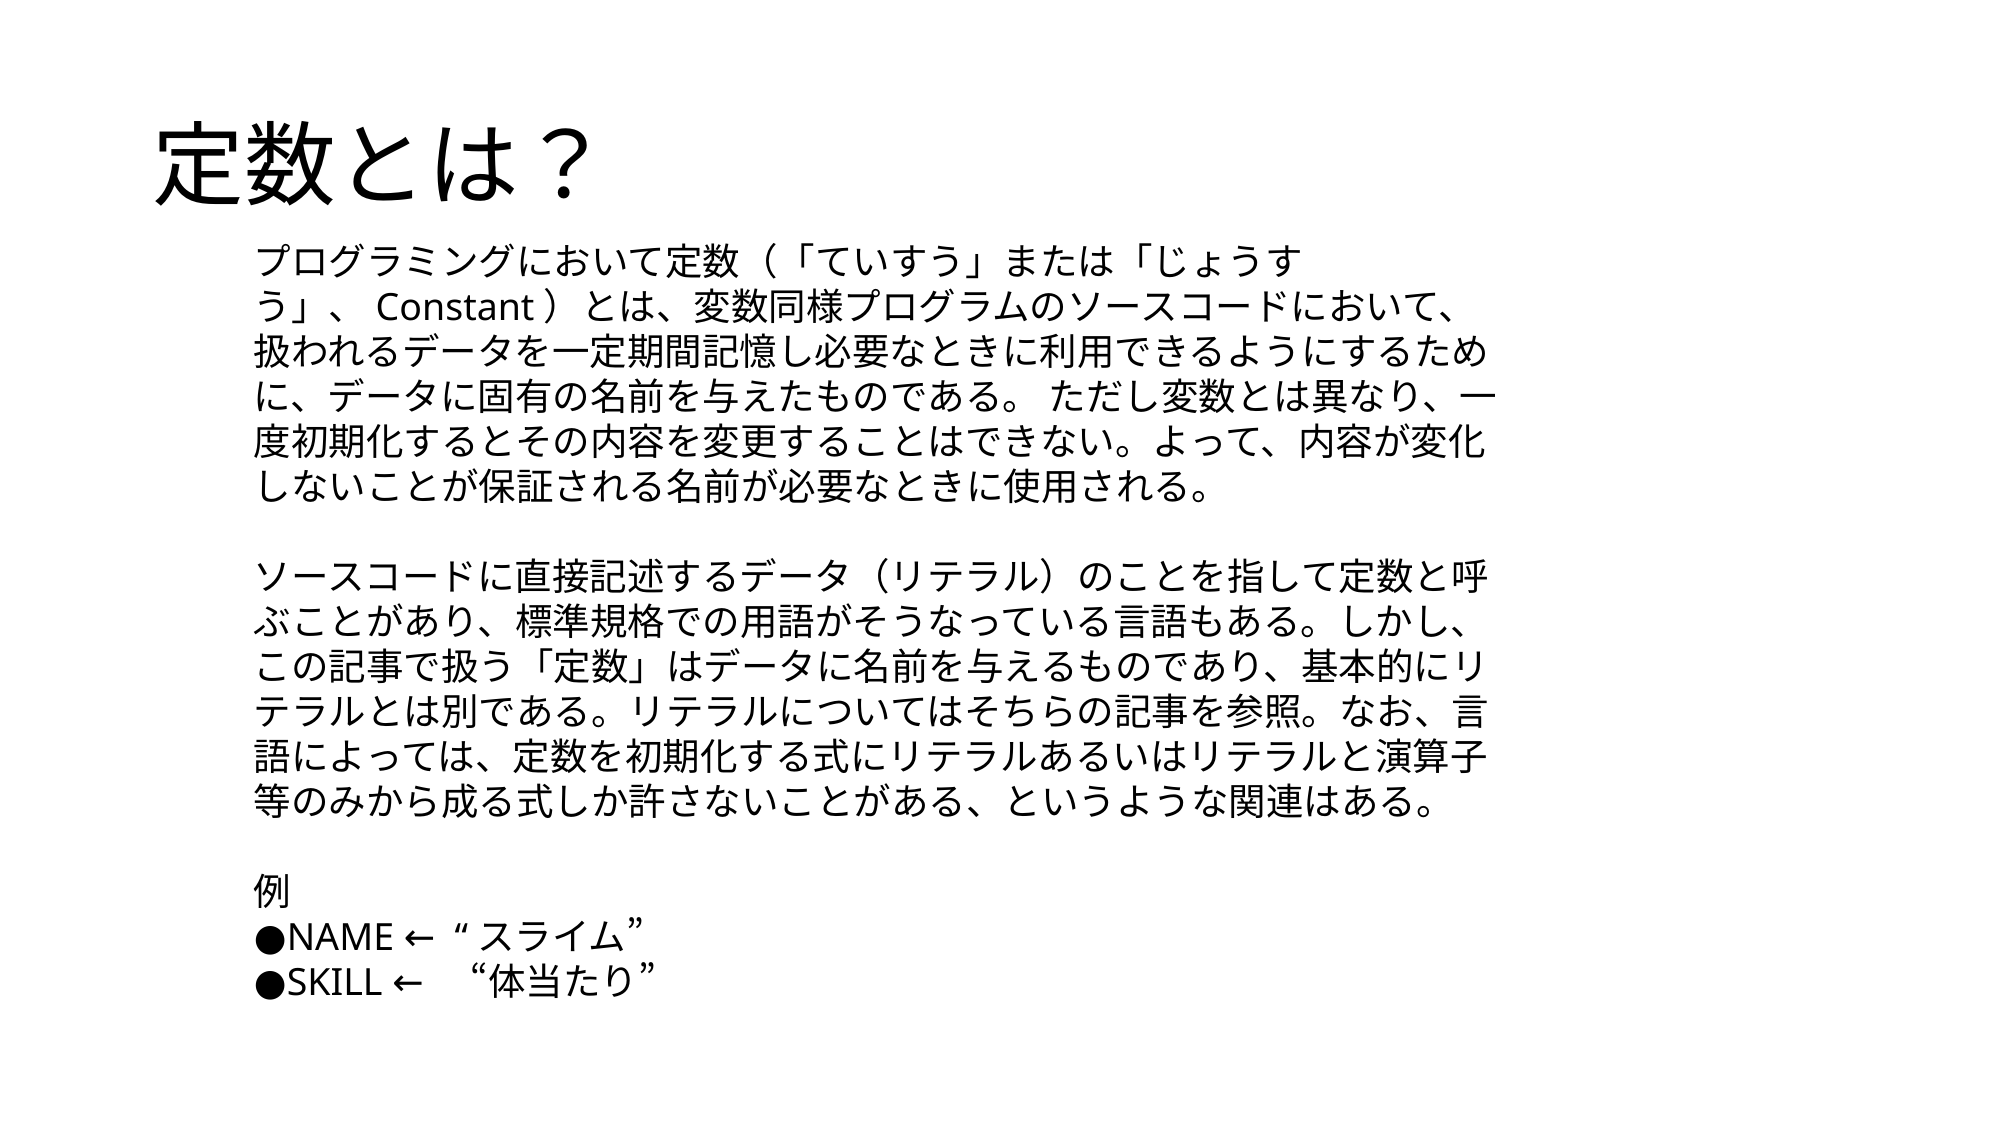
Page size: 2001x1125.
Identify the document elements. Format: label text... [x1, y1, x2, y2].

text_box プログラミングにおいて定数（「ていすう」または「じょうすう」、Constant）とは、変数同様プログラムのソースコードにおいて、扱われるデータを一定期間記憶し必要なときに利用できるようにするために、データに固有の名前を与えたものである。 ただし変数とは異なり、一度初期化するとその内容を変更することはできない。よって、内容が変化しないことが保証される名前が必要なときに使用される。 ソースコードに直接記述するデータ（リテラル）のことを指して定数と呼ぶことがあり、標準規格での用語がそうなっている言語もある。しかし、この記事で扱う「定数」はデータに名前を与えるものであり、基本的にリテラルとは別である。リテラルについてはそちらの記事を参照。なお、言語によっては、定数を初期化する式にリテラルあるいはリテラルと演算子等のみから成る式しか許さないことがある、というような関連はある。 例 ●NAME ← “スライム” ●SKILL ← “体当たり” [239, 230, 1521, 1056]
title 定数とは？ [137, 59, 1863, 278]
